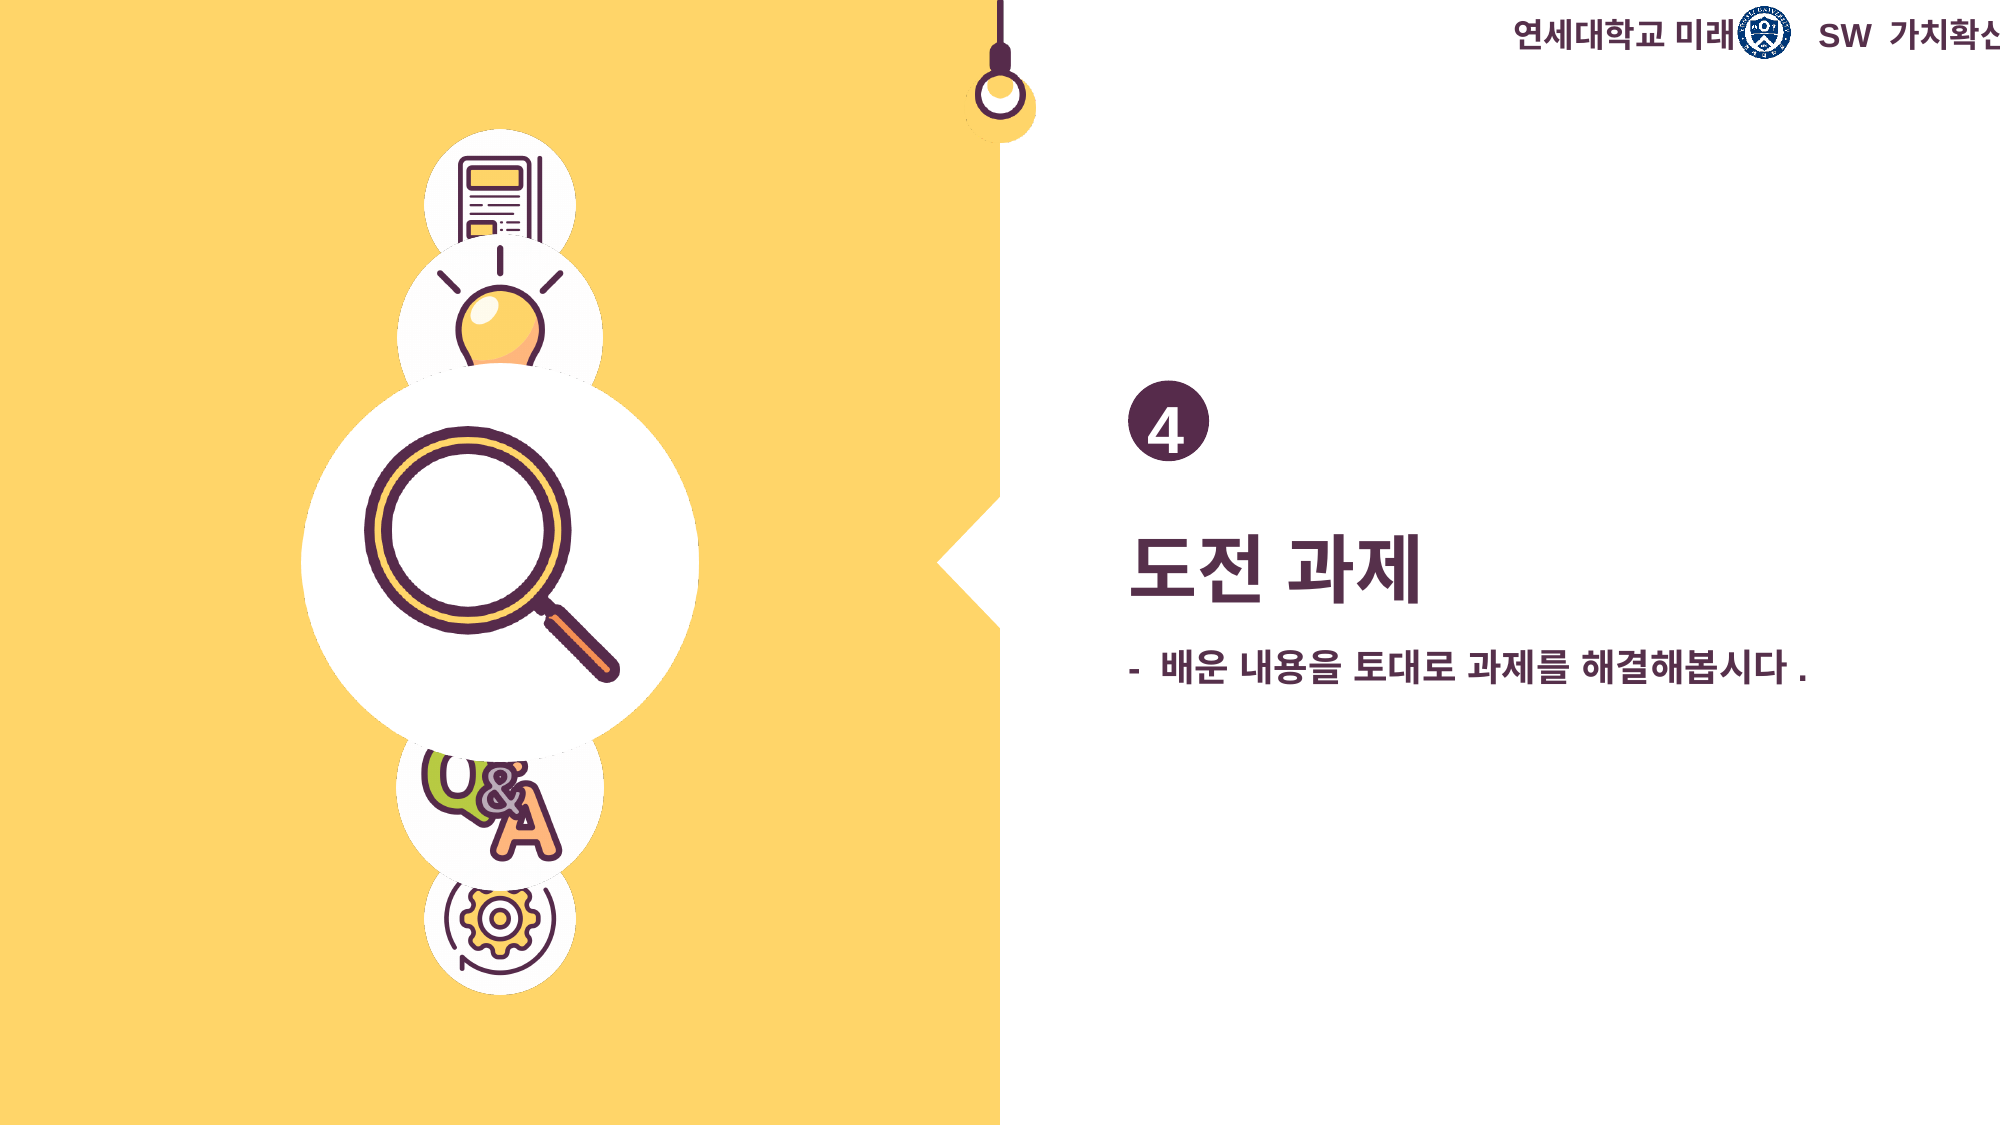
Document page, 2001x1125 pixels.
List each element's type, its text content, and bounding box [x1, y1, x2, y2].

text_box 도전 과제 [1128, 522, 1429, 613]
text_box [1513, 0, 2000, 85]
picture [300, 129, 700, 995]
text_box [0, 0, 1000, 1125]
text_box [1127, 380, 1210, 469]
text_box - 배운 내용을 토대로 과제를 해결해봅시다. [1128, 643, 1829, 689]
picture [964, 0, 1036, 143]
text_box [936, 495, 1002, 630]
